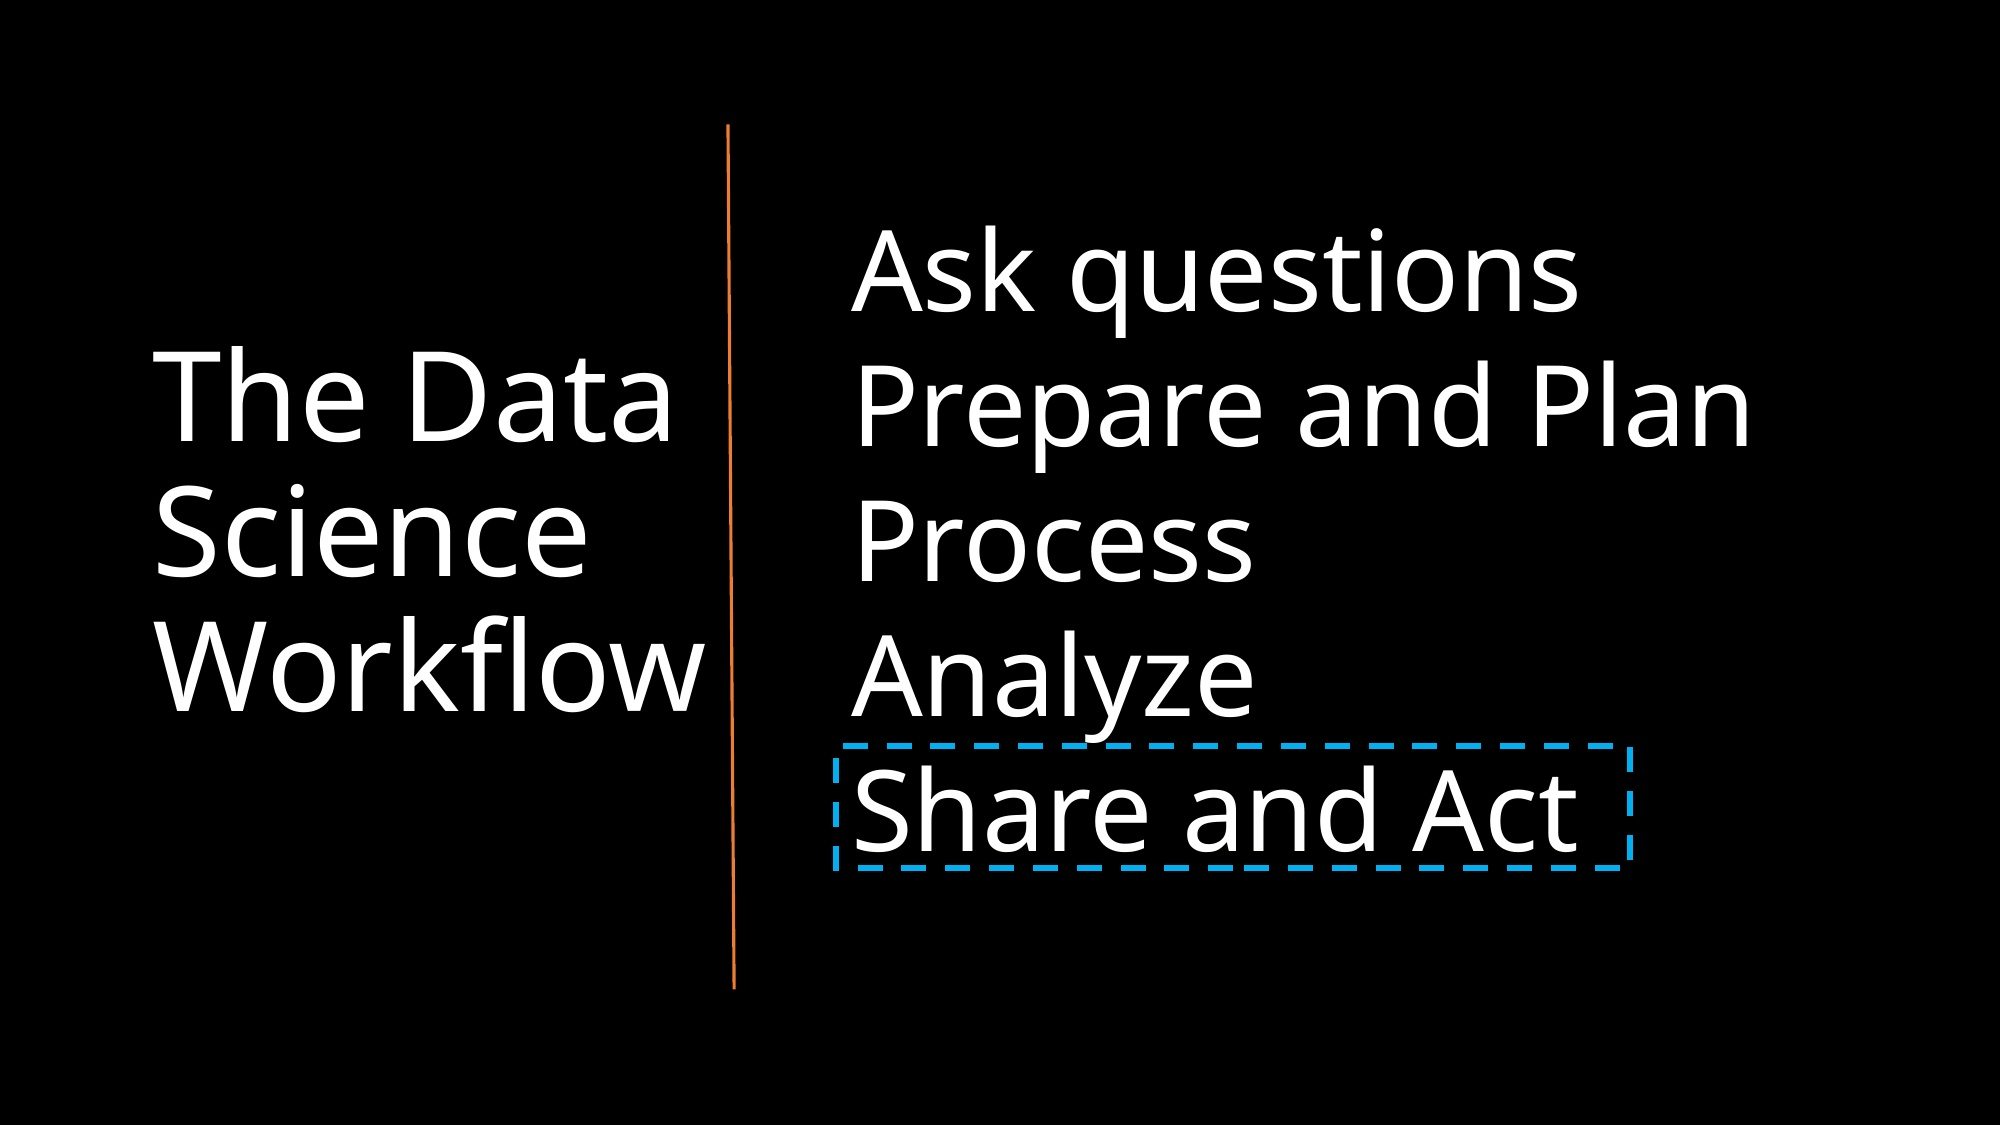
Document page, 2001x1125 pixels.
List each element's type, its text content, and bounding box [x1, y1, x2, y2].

title The Data Science Workflow [137, 59, 773, 1013]
list Ask questions Prepare and Plan Process Analyze Share and Act [836, 60, 1863, 1014]
text_box [835, 745, 1631, 869]
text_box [727, 124, 735, 990]
